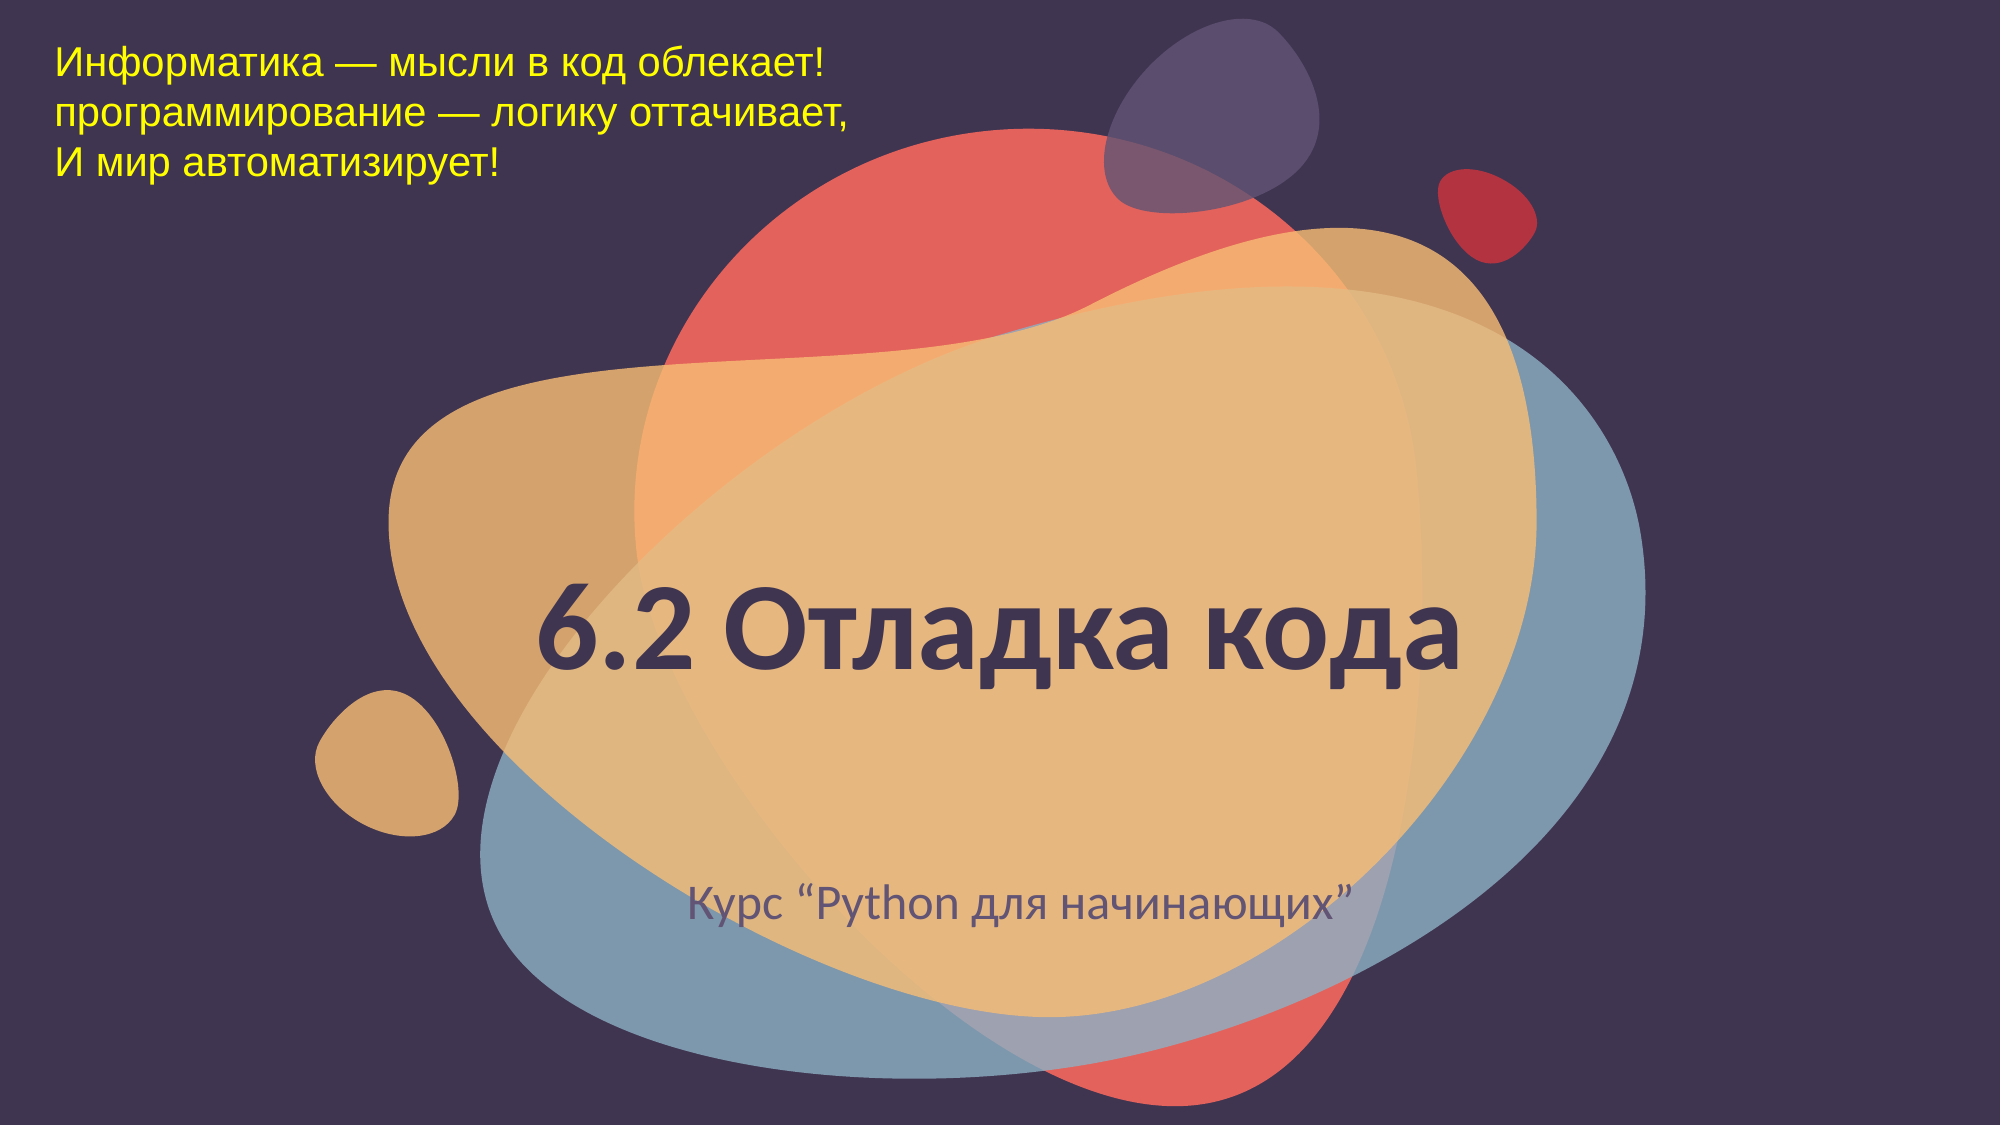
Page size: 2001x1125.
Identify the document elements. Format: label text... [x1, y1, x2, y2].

title 6.2 Отладка кода [381, 312, 1619, 704]
text_box Информатика — мысли в код облекает! программирование — логику оттачивает, И мир автоматизирует! [39, 27, 1040, 192]
subtitle Курс “Python для начинающих” [539, 868, 1503, 952]
